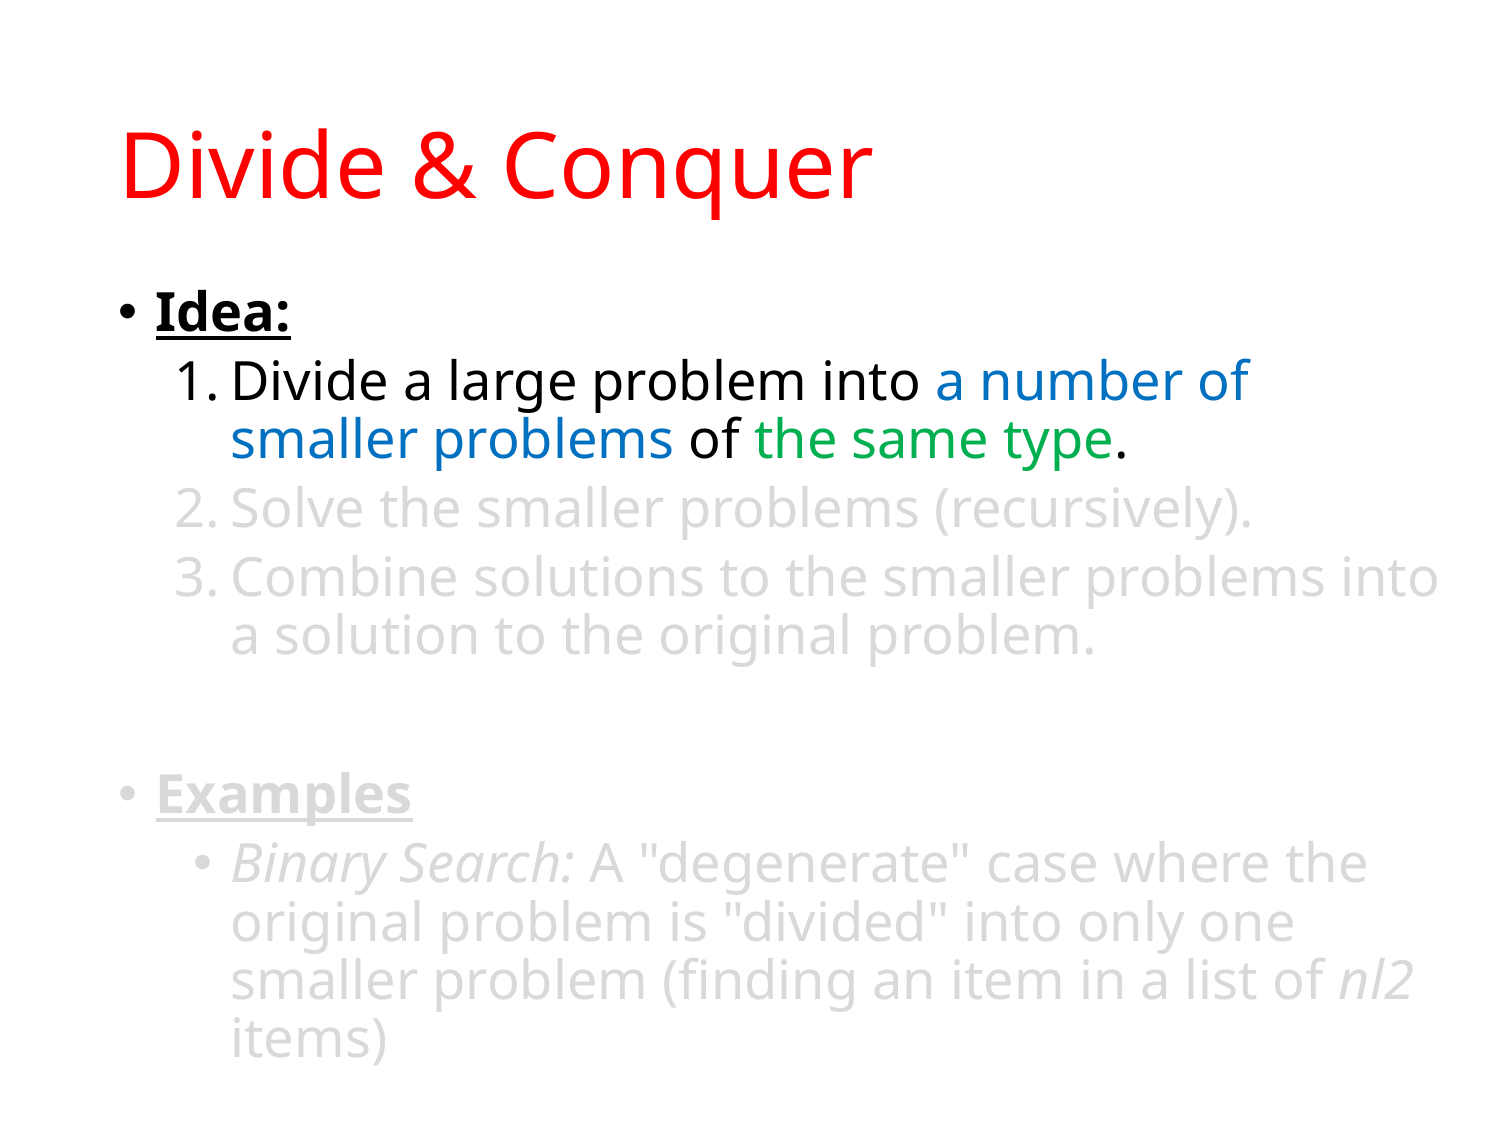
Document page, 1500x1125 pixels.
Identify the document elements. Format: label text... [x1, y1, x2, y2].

list Idea: Divide a large problem into a number of smaller problems of the same type. Solve the smaller problems (recursively). Combine solutions to the smaller problems into a solution to the original problem. Examples Binary Search: A "degenerate" case where the original problem is "divided" into only one smaller problem (finding an item in a list of nl2 items) [103, 277, 1460, 1105]
title Divide & Conquer [103, 59, 1397, 277]
